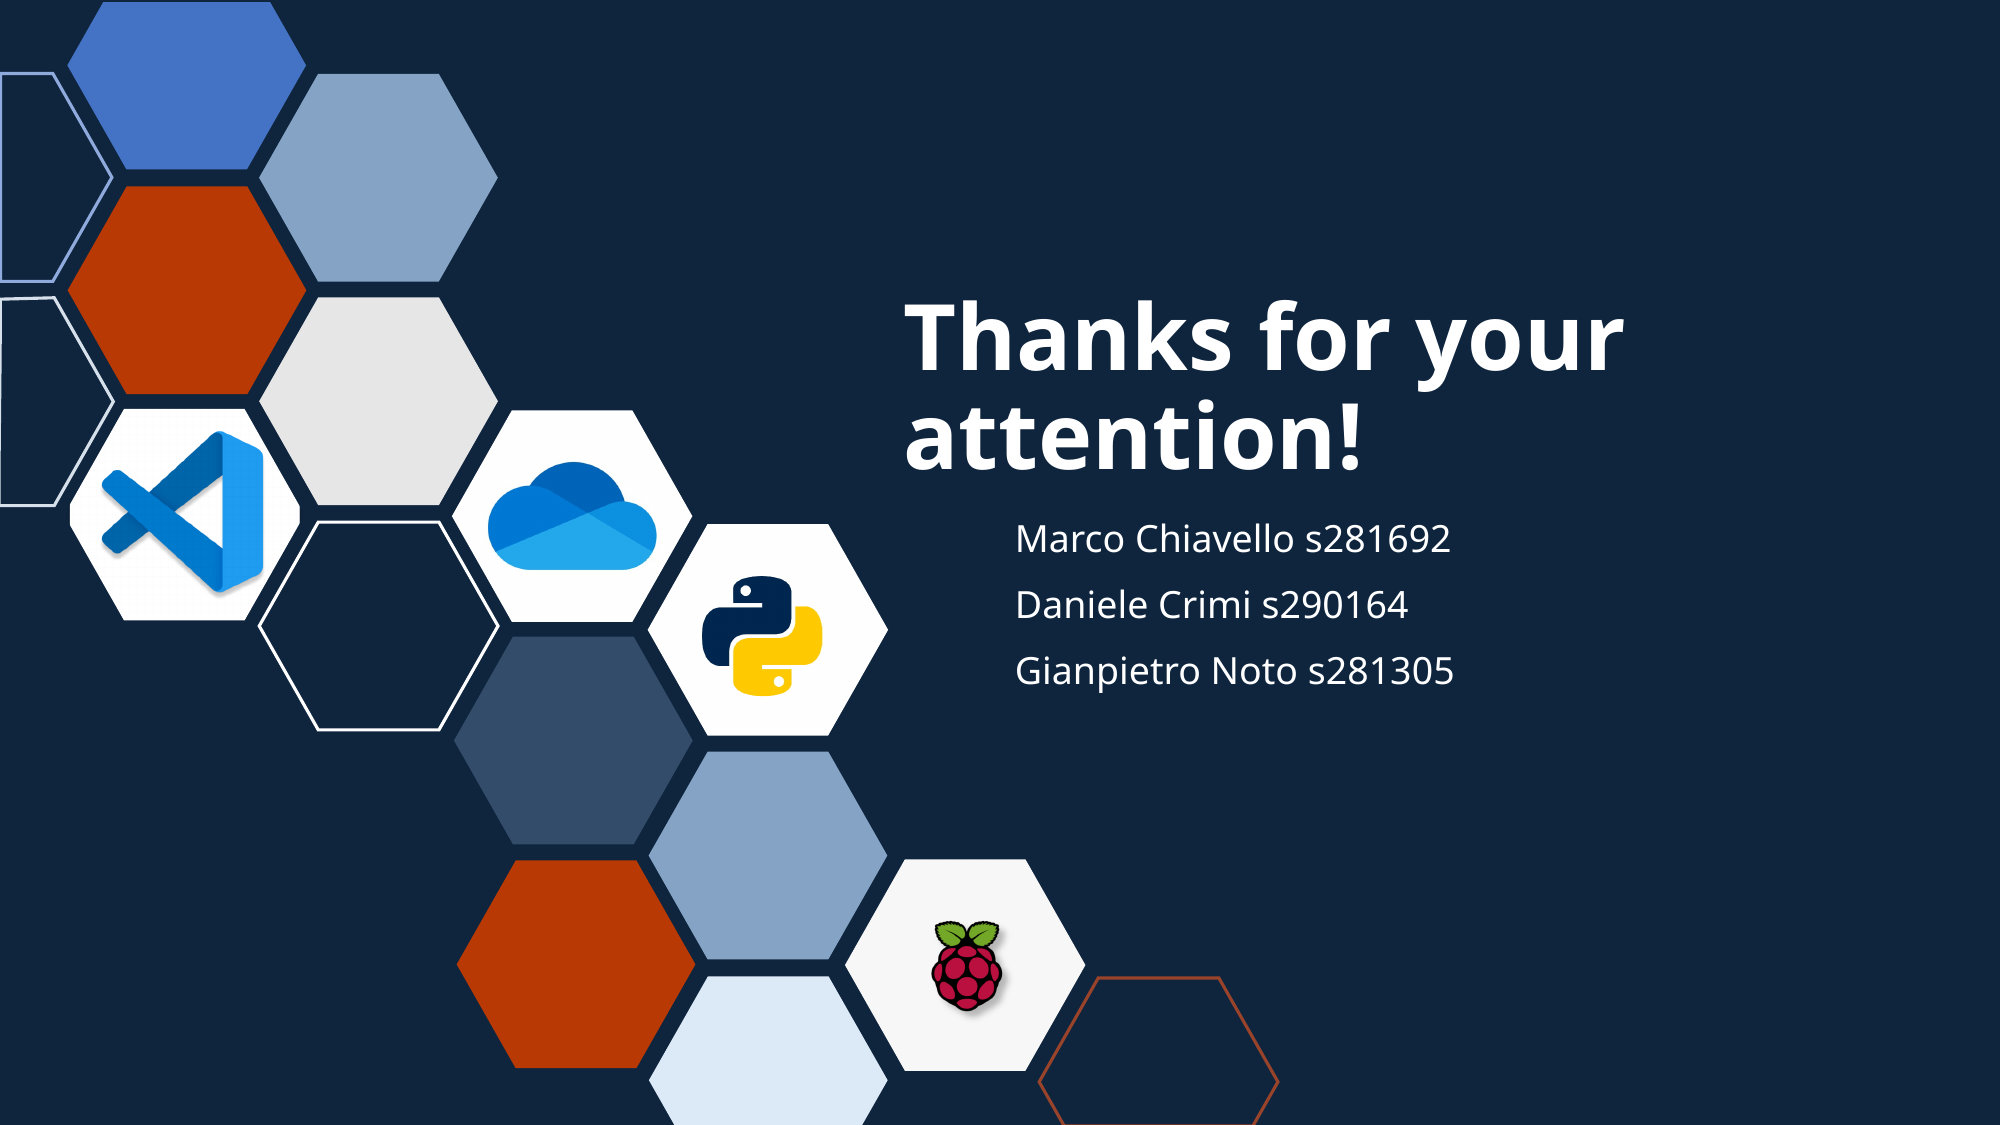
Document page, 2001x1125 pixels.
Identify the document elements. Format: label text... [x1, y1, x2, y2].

list Marco Chiavello s281692 Daniele Crimi s290164 Gianpietro Noto s281305 [999, 507, 1498, 816]
picture [844, 859, 1086, 1071]
picture [64, 408, 305, 621]
picture [451, 410, 889, 736]
title Thanks for your attention! [888, 279, 1936, 497]
